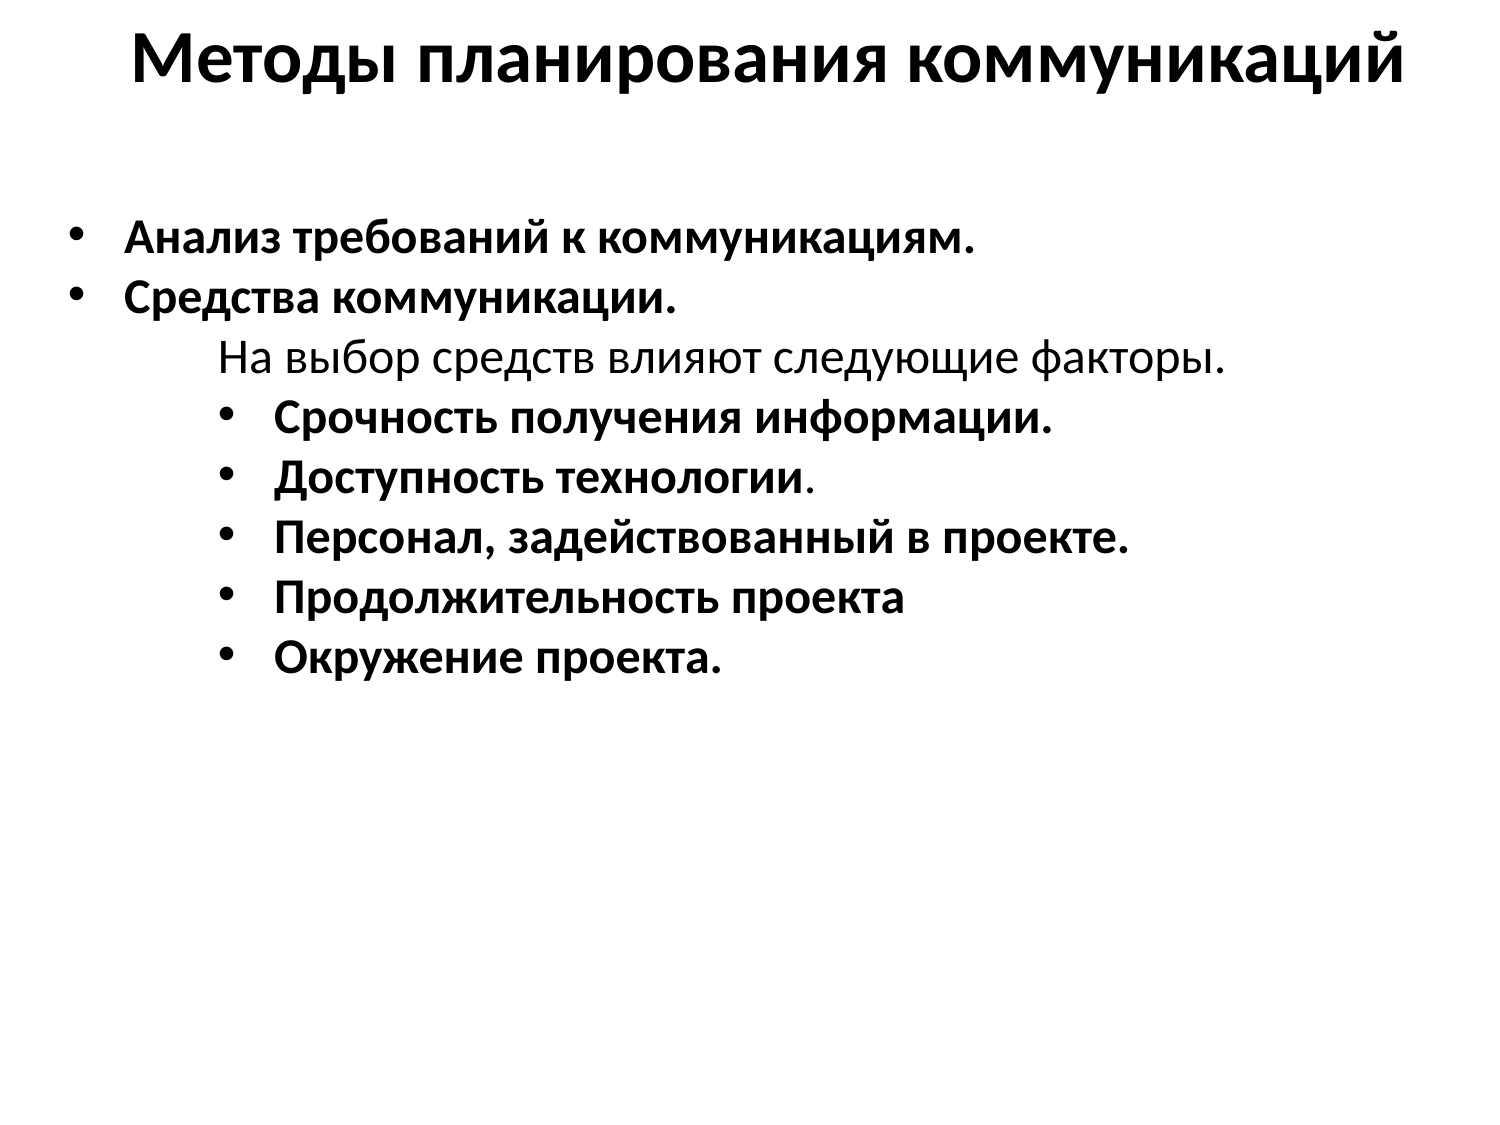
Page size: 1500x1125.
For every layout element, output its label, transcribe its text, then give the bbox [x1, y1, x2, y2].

text_box Методы планирования коммуникаций [102, 0, 1435, 105]
text_box Анализ требований к коммуникациям. Средства коммуникации. На выбор средств влияют следующие факторы. Срочность получения информации. Доступность технологии. Персонал, задействованный в проекте. Продолжительность проекта Окружение проекта. [53, 196, 1459, 751]
